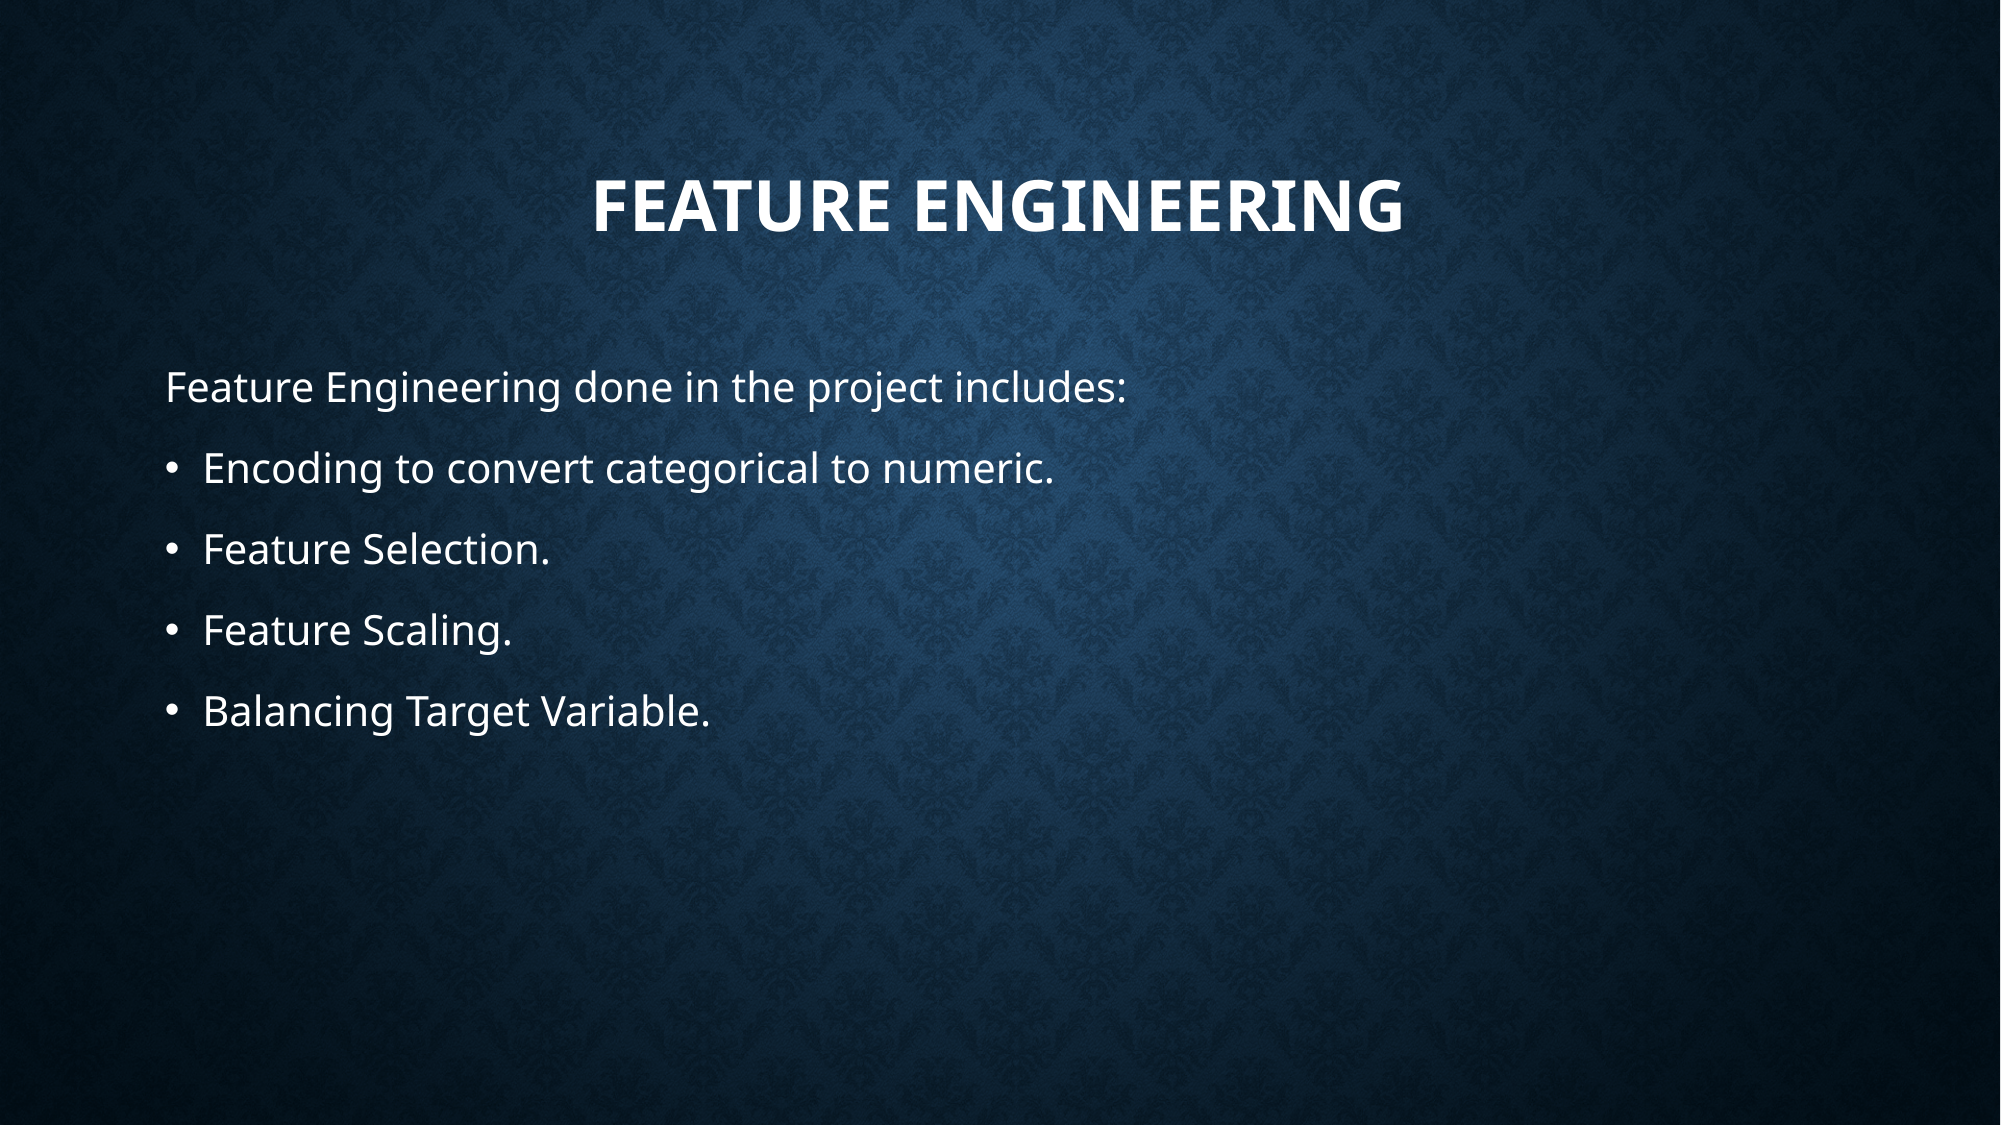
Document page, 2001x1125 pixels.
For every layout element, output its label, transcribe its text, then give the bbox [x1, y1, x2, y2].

list Feature Engineering done in the project includes: Encoding to convert categorical to numeric. Feature Selection. Feature Scaling. Balancing Target Variable. [149, 343, 1849, 950]
title Feature Engineering [149, 99, 1849, 318]
